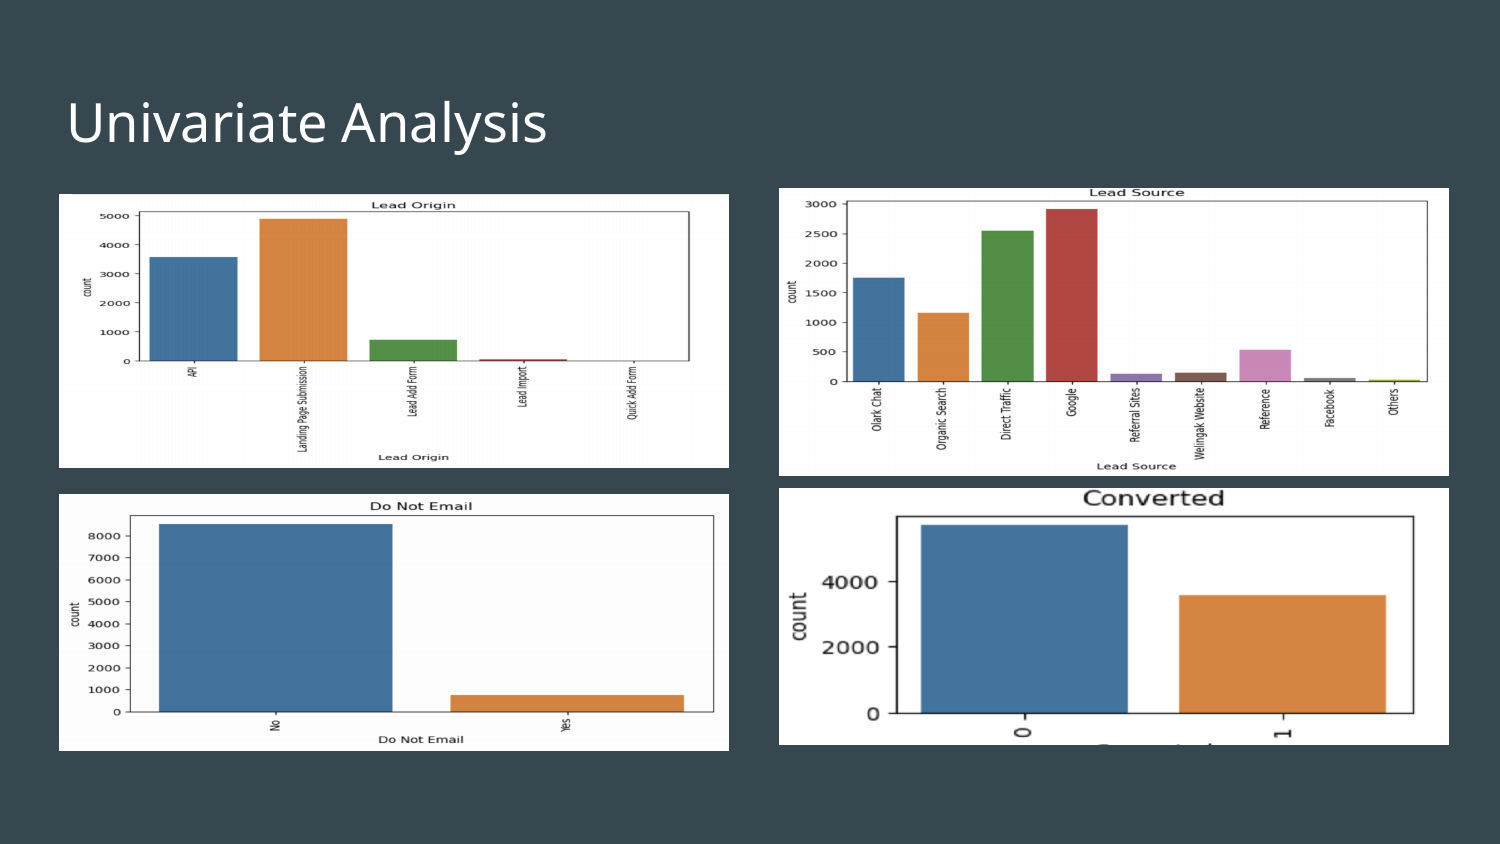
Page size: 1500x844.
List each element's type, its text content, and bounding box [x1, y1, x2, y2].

picture [779, 188, 1450, 476]
title Univariate Analysis [51, 72, 1449, 167]
picture [779, 488, 1450, 745]
picture [58, 494, 729, 751]
picture [58, 194, 729, 468]
